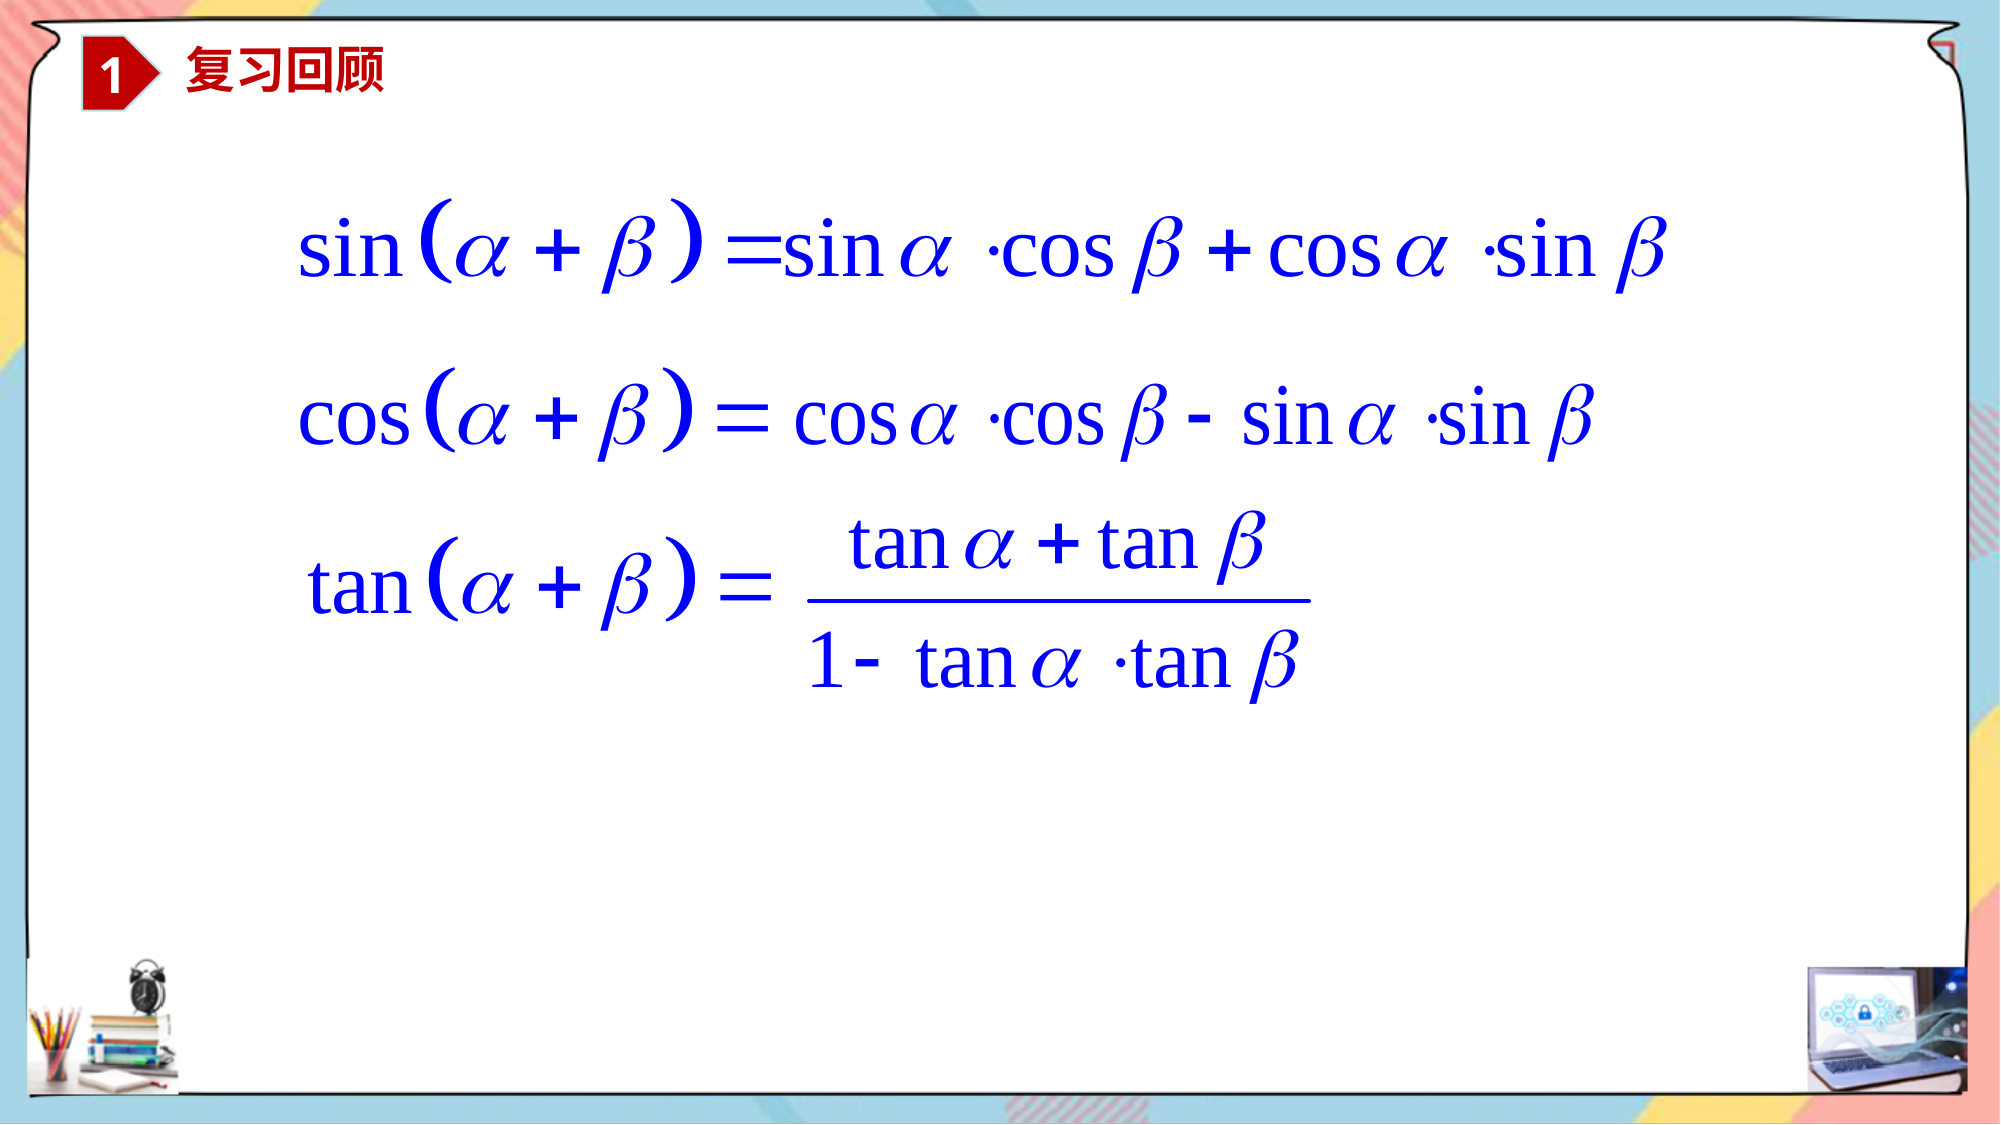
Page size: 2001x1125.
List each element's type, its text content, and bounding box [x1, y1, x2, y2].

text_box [772, 195, 1686, 313]
text_box [244, 159, 1756, 734]
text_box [292, 518, 773, 665]
text_box 1 [82, 35, 162, 111]
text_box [795, 488, 1327, 720]
text_box 复习回顾 [162, 38, 796, 99]
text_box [286, 180, 783, 328]
picture [0, 0, 2001, 1125]
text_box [285, 349, 773, 497]
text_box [782, 364, 1613, 482]
